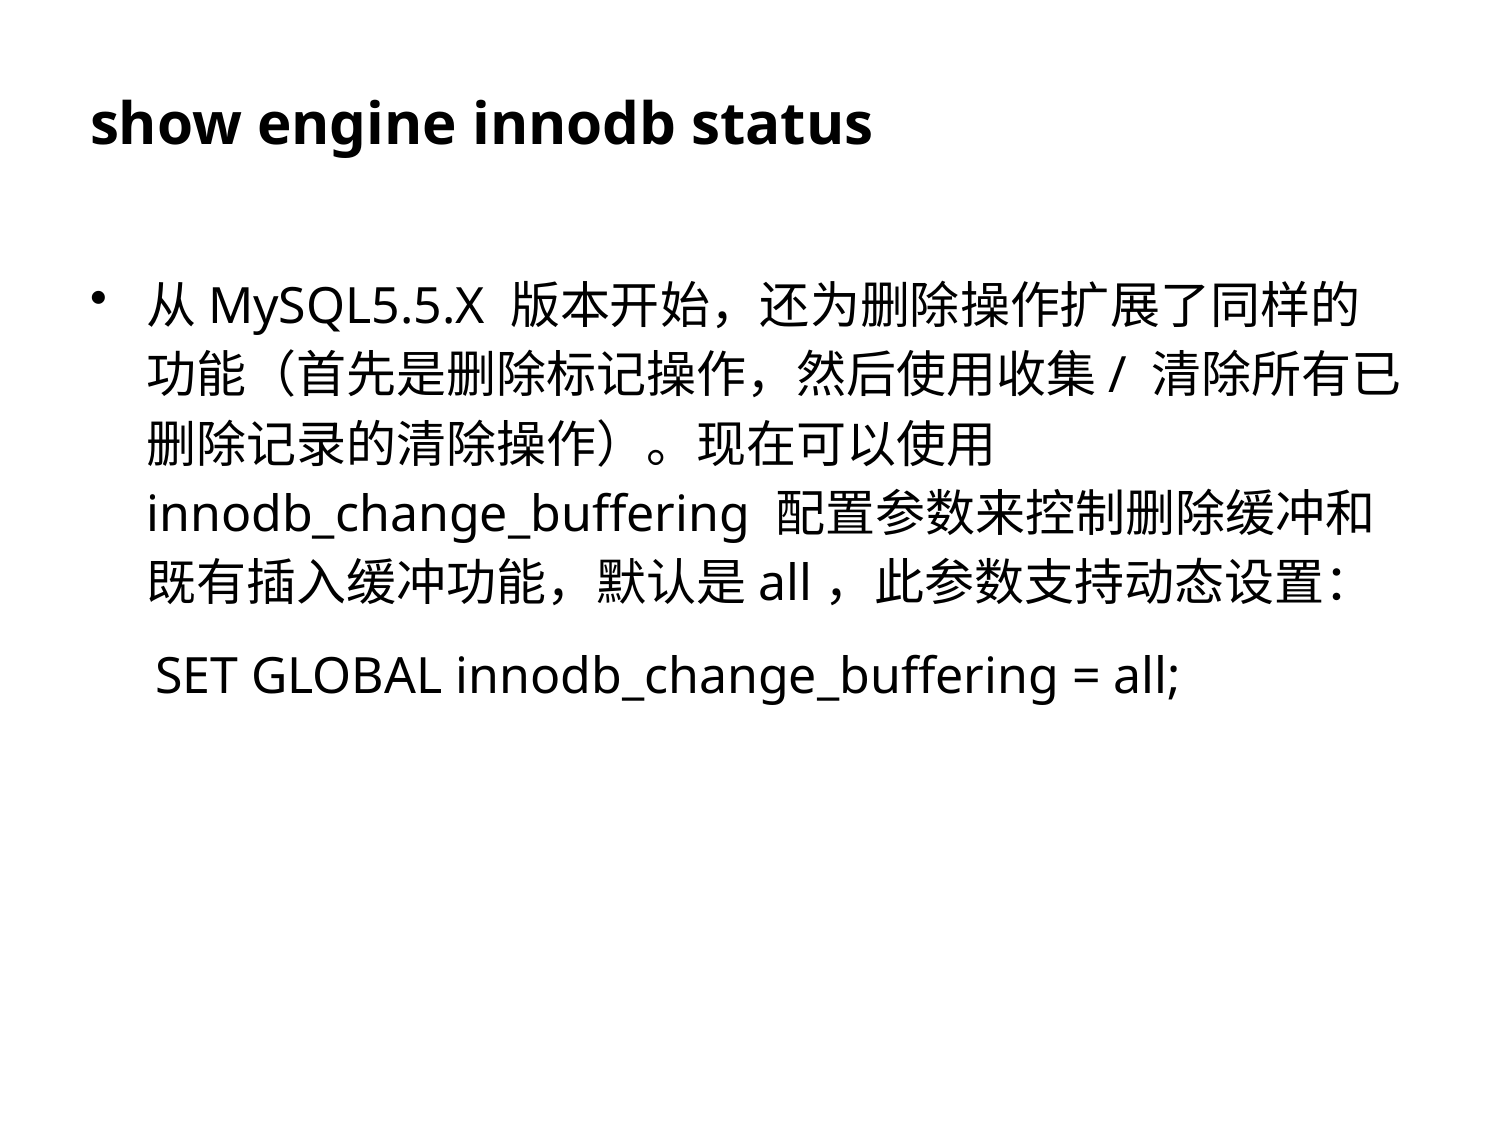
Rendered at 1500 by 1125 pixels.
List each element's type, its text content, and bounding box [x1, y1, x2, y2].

list 从MySQL5.5.X 版本开始，还为删除操作扩展了同样的功能（首先是删除标记操作，然后使用收集/ 清除所有已删除记录的清除操作）。现在可以使用innodb_change_buffering 配置参数来控制删除缓冲和既有插入缓冲功能，默认是all，此参数支持动态设置： SET GLOBAL innodb_change_buffering = all; [74, 257, 1426, 1001]
title show engine innodb status [74, 56, 1426, 185]
